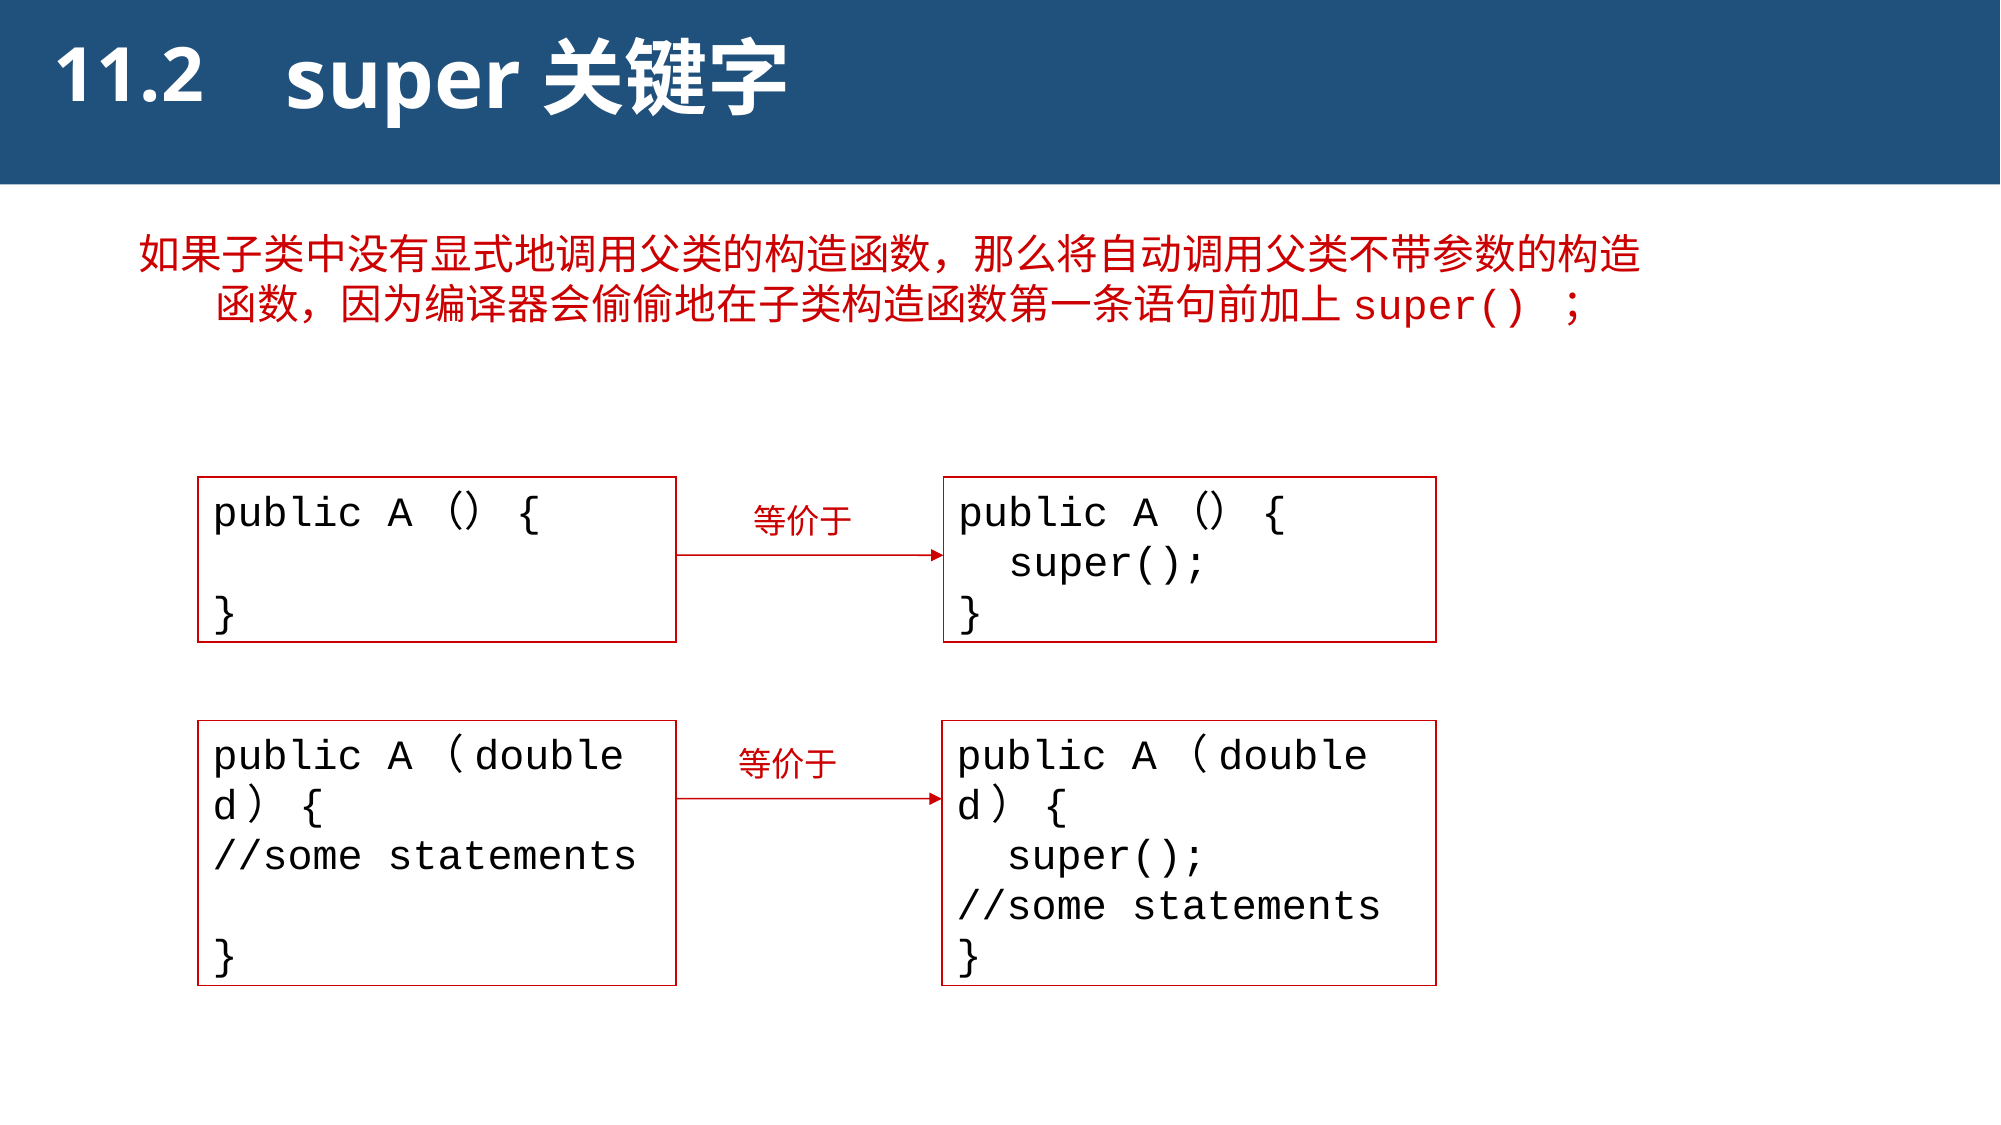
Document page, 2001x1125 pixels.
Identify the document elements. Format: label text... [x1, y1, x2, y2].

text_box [197, 477, 1436, 644]
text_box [197, 720, 1436, 989]
list super关键字 [270, 28, 1484, 111]
list 11.2 [38, 28, 244, 166]
text_box 如果子类中没有显式地调用父类的构造函数，那么将自动调用父类不带参数的构造函数，因为编译器会偷偷地在子类构造函数第一条语句前加上super() ； [123, 220, 1694, 988]
